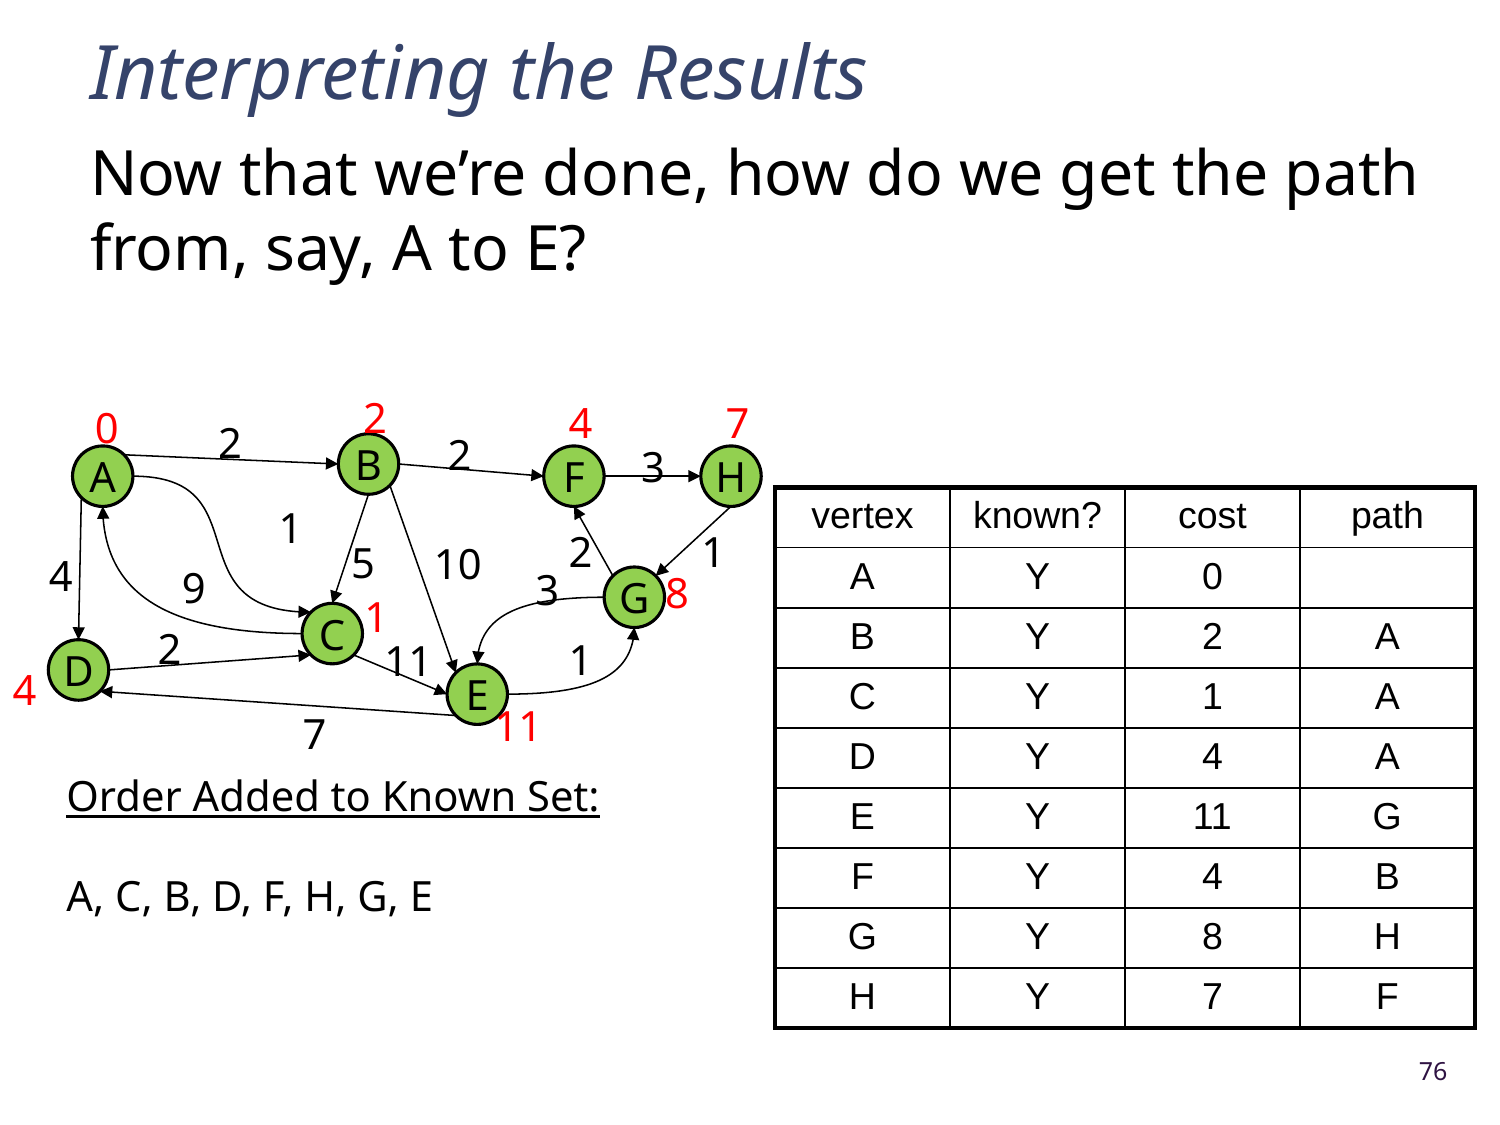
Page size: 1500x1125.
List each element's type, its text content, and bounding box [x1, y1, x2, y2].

table_cell Y [951, 669, 1124, 727]
table_cell 7 [1126, 969, 1299, 1026]
table_cell A [777, 548, 949, 607]
list Now that we’re done, how do we get the path from, say, A to E? [75, 125, 1463, 334]
table_cell H [1301, 909, 1473, 967]
table_cell 0 [1126, 548, 1299, 607]
table_cell 4 [1126, 849, 1299, 907]
table_cell G [777, 909, 949, 967]
table_cell Y [951, 969, 1124, 1026]
table_cell F [1301, 969, 1473, 1026]
table_cell Y [951, 729, 1124, 787]
table_cell A [1301, 669, 1473, 727]
table_cell D [777, 729, 949, 787]
table_cell 2 [1126, 609, 1299, 667]
title Interpreting the Results [75, 24, 1463, 105]
text_box Order Added to Known Set: A, C, B, D, F, H, G, E [51, 772, 615, 928]
table_cell B [1301, 849, 1473, 907]
table_cell E [777, 789, 949, 847]
table_cell 1 [1126, 669, 1299, 727]
table_header known? [951, 490, 1124, 547]
table_cell [1301, 548, 1473, 607]
table_cell Y [951, 849, 1124, 907]
table_cell Y [951, 909, 1124, 967]
table_header vertex [777, 490, 949, 547]
table_header cost [1126, 490, 1299, 547]
table_cell Y [951, 789, 1124, 847]
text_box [0, 374, 763, 764]
table_cell H [777, 969, 949, 1026]
table_cell A [1301, 609, 1473, 667]
slide_number 76 [1333, 1042, 1463, 1103]
table_cell F [777, 849, 949, 907]
table_cell G [1301, 789, 1473, 847]
table_cell 11 [1126, 789, 1299, 847]
table_cell C [777, 669, 949, 727]
table_cell A [1301, 729, 1473, 787]
table_header path [1301, 490, 1473, 547]
table_cell 4 [1126, 729, 1299, 787]
table_cell B [777, 609, 949, 667]
table_cell Y [951, 609, 1124, 667]
table_cell 8 [1126, 909, 1299, 967]
table_cell Y [951, 548, 1124, 607]
